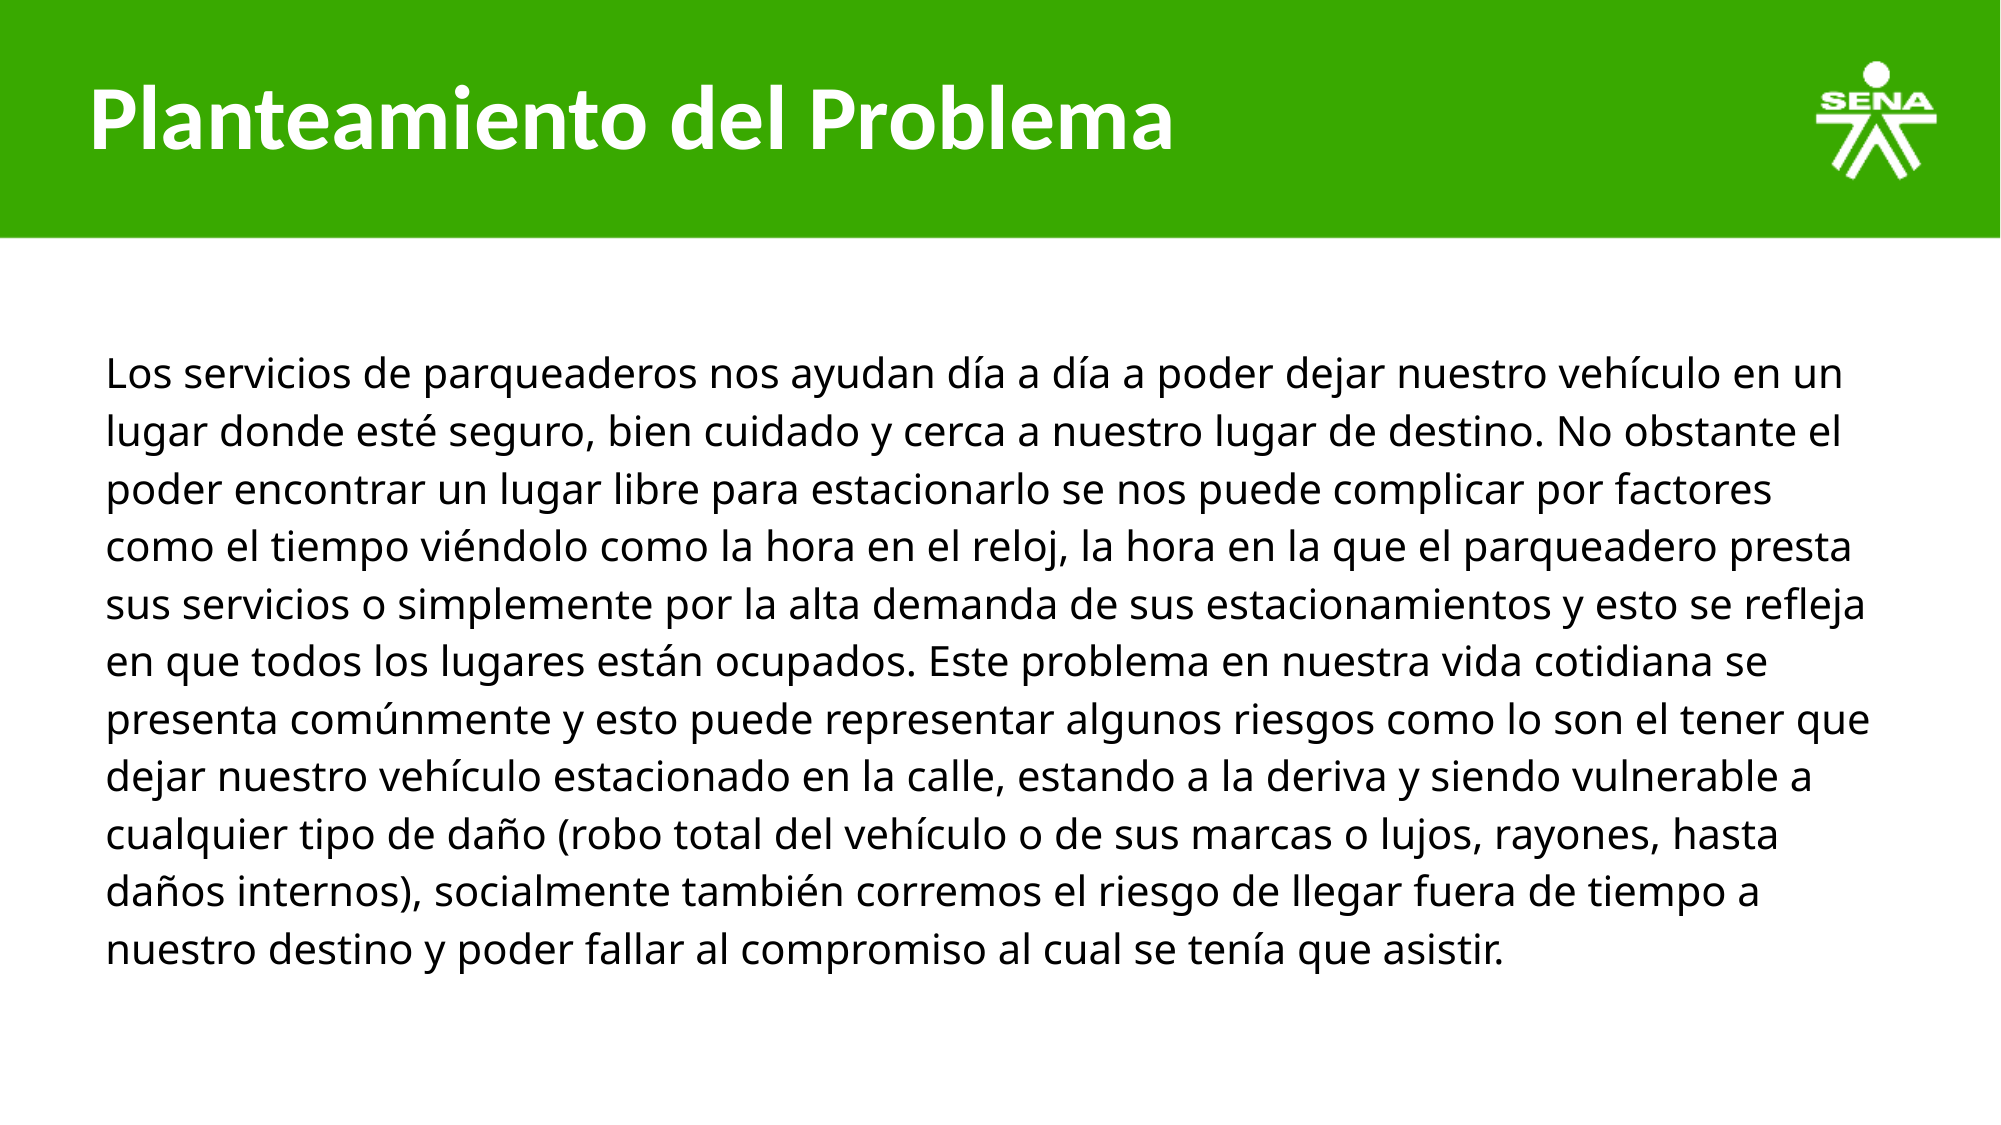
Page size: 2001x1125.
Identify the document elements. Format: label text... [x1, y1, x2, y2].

title Planteamiento del Problema [74, 18, 1800, 236]
text_box Los servicios de parqueaderos nos ayudan día a día a poder dejar nuestro vehículo en un lugar donde esté seguro, bien cuidado y cerca a nuestro lugar de destino. No obstante el poder encontrar un lugar libre para estacionarlo se nos puede complicar por factores como el tiempo viéndolo como la hora en el reloj, la hora en la que el parqueadero presta sus servicios o simplemente por la alta demanda de sus estacionamientos y esto se refleja en que todos los lugares están ocupados. Este problema en nuestra vida cotidiana se presenta comúnmente y esto puede representar algunos riesgos como lo son el tener que dejar nuestro vehículo estacionado en la calle, estando a la deriva y siendo vulnerable a cualquier tipo de daño (robo total del vehículo o de sus marcas o lujos, rayones, hasta daños internos), socialmente también corremos el riesgo de llegar fuera de tiempo a nuestro destino y poder fallar al compromiso al cual se tenía que asistir. [90, 324, 1902, 1125]
picture [0, 0, 2001, 1125]
